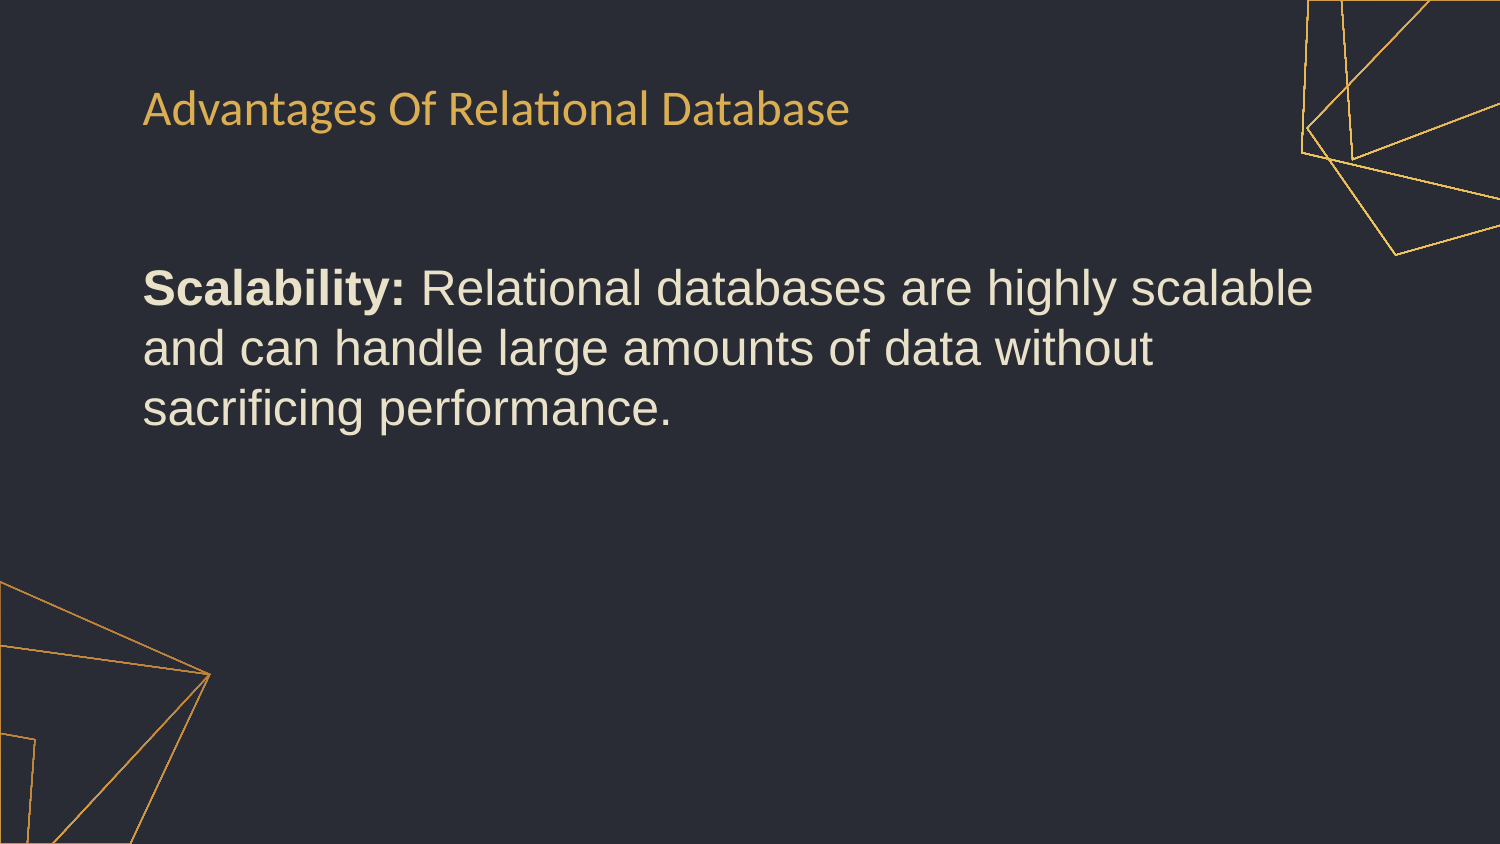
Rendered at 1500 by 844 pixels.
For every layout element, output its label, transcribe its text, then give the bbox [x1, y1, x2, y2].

text_box Advantages Of Relational Database [127, 69, 973, 141]
text_box Scalability: Relational databases are highly scalable and can handle large amounts of data without sacrificing performance. [127, 247, 1353, 503]
